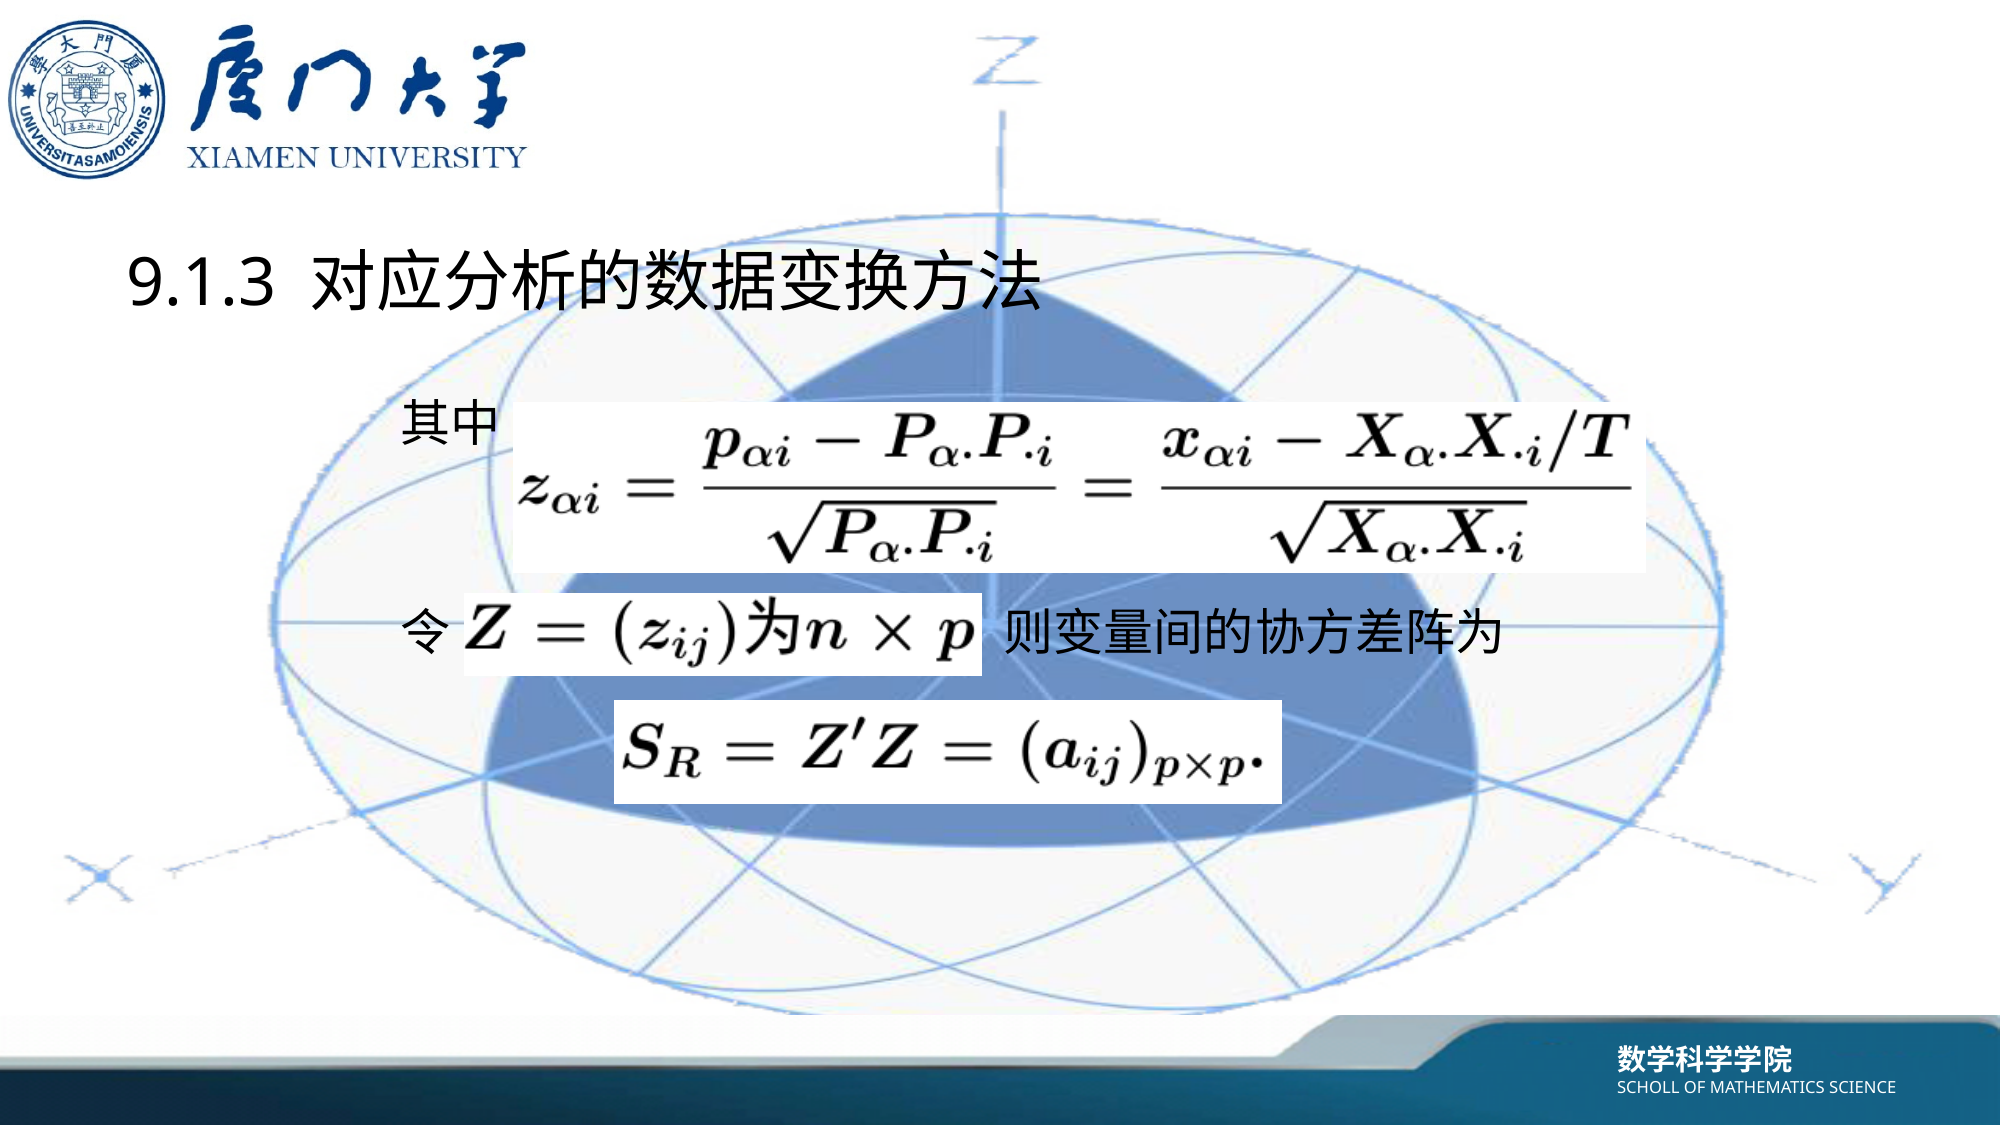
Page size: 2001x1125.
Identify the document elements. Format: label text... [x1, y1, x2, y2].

title 9.1.3 对应分析的数据变换方法 [111, 219, 1134, 328]
picture [614, 700, 1282, 804]
subtitle 其中 令 矩阵，则变量间的协方差阵为 [285, 359, 1715, 977]
picture [0, 1015, 2000, 1125]
picture [464, 593, 982, 676]
picture [513, 402, 1646, 573]
title 9.3.3 典型相关分析方法 [0, 0, 2000, 1015]
picture [0, 0, 556, 188]
